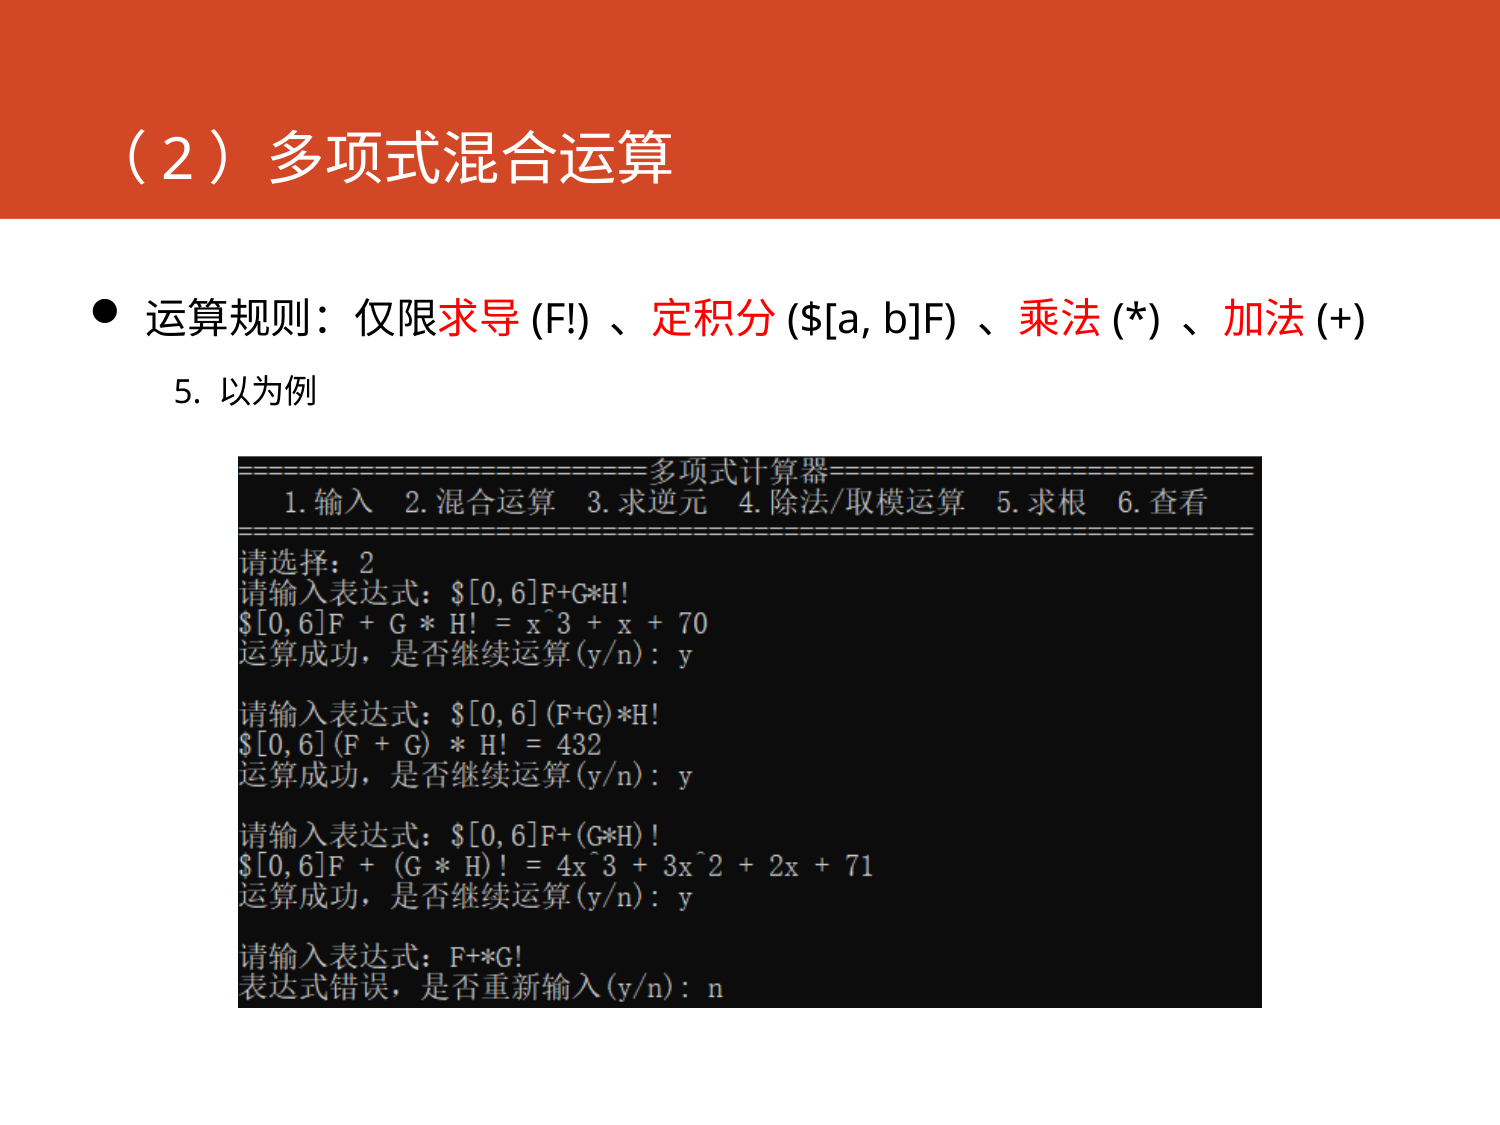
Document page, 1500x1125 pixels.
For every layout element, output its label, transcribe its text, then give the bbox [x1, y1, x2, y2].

picture [238, 455, 1262, 1008]
title （2）多项式混合运算 [74, 0, 1397, 199]
